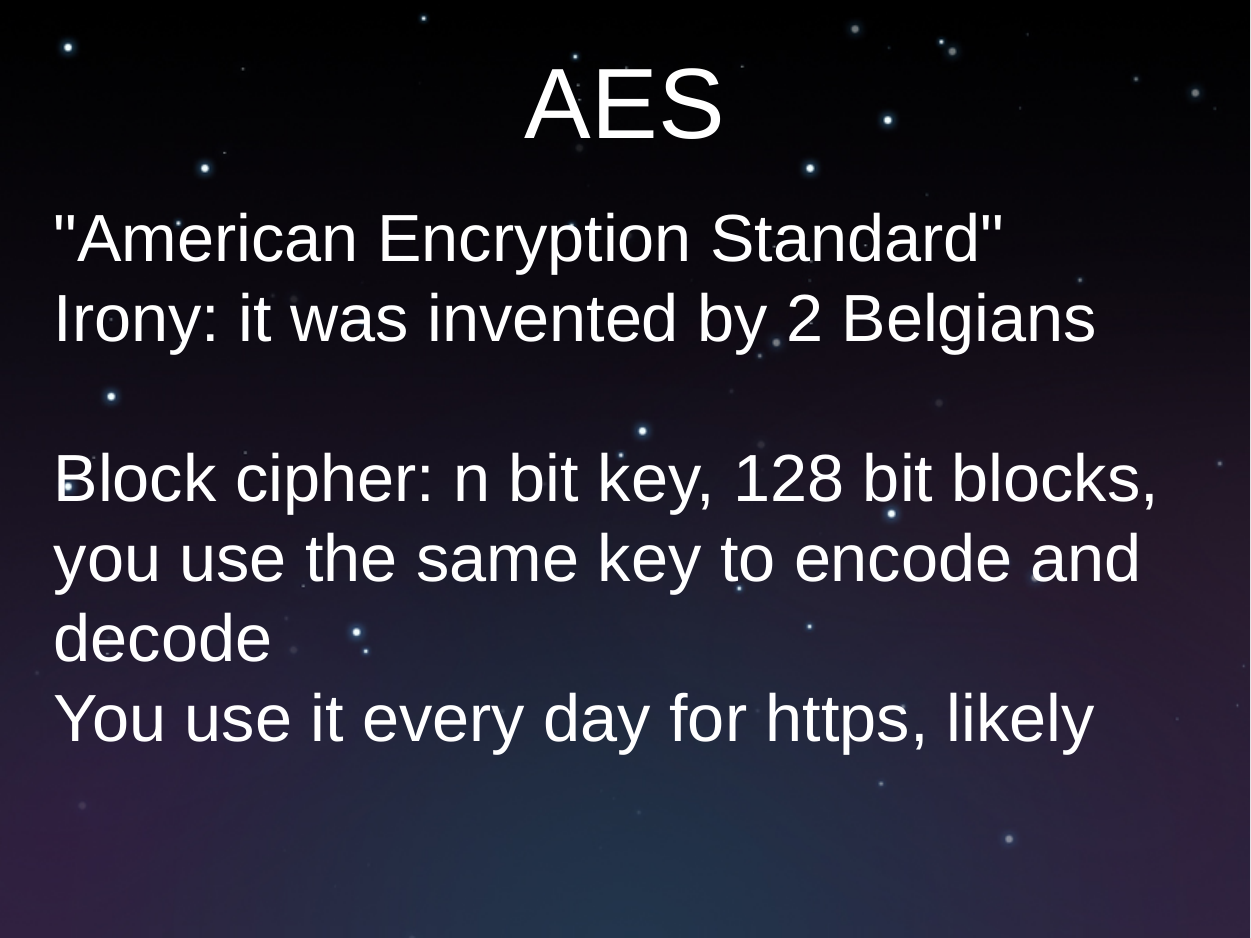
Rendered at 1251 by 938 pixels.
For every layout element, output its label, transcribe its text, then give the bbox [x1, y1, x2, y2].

title AES [39, 31, 1211, 157]
picture [0, 0, 1251, 938]
list "American Encryption Standard" Irony: it was invented by 2 Belgians Block cipher: n bit key, 128 bit blocks, you use the same key to encode and decode You use it every day for https, likely [39, 187, 1211, 907]
